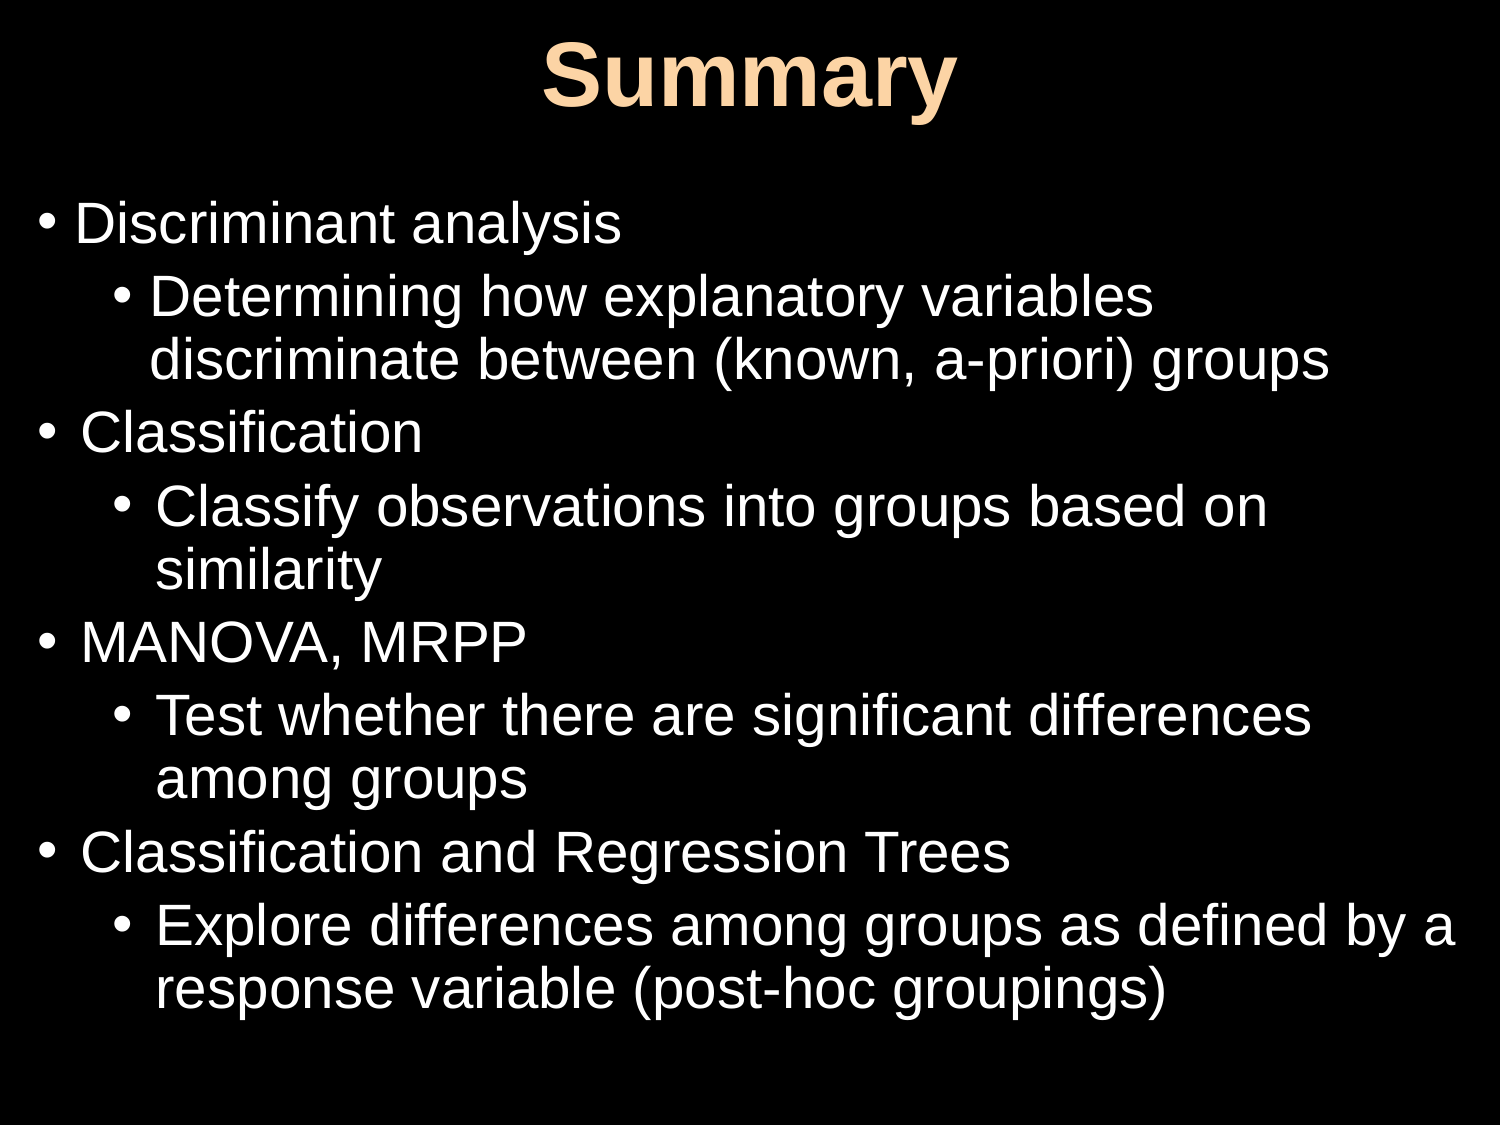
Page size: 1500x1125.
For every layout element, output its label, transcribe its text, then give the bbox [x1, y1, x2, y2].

list Discriminant analysis Determining how explanatory variables discriminate between (known, a-priori) groups Classification Classify observations into groups based on similarity MANOVA, MRPP Test whether there are significant differences among groups Classification and Regression Trees Explore differences among groups as defined by a response variable (post-hoc groupings) [22, 185, 1483, 1125]
title Summary [0, 0, 1500, 186]
